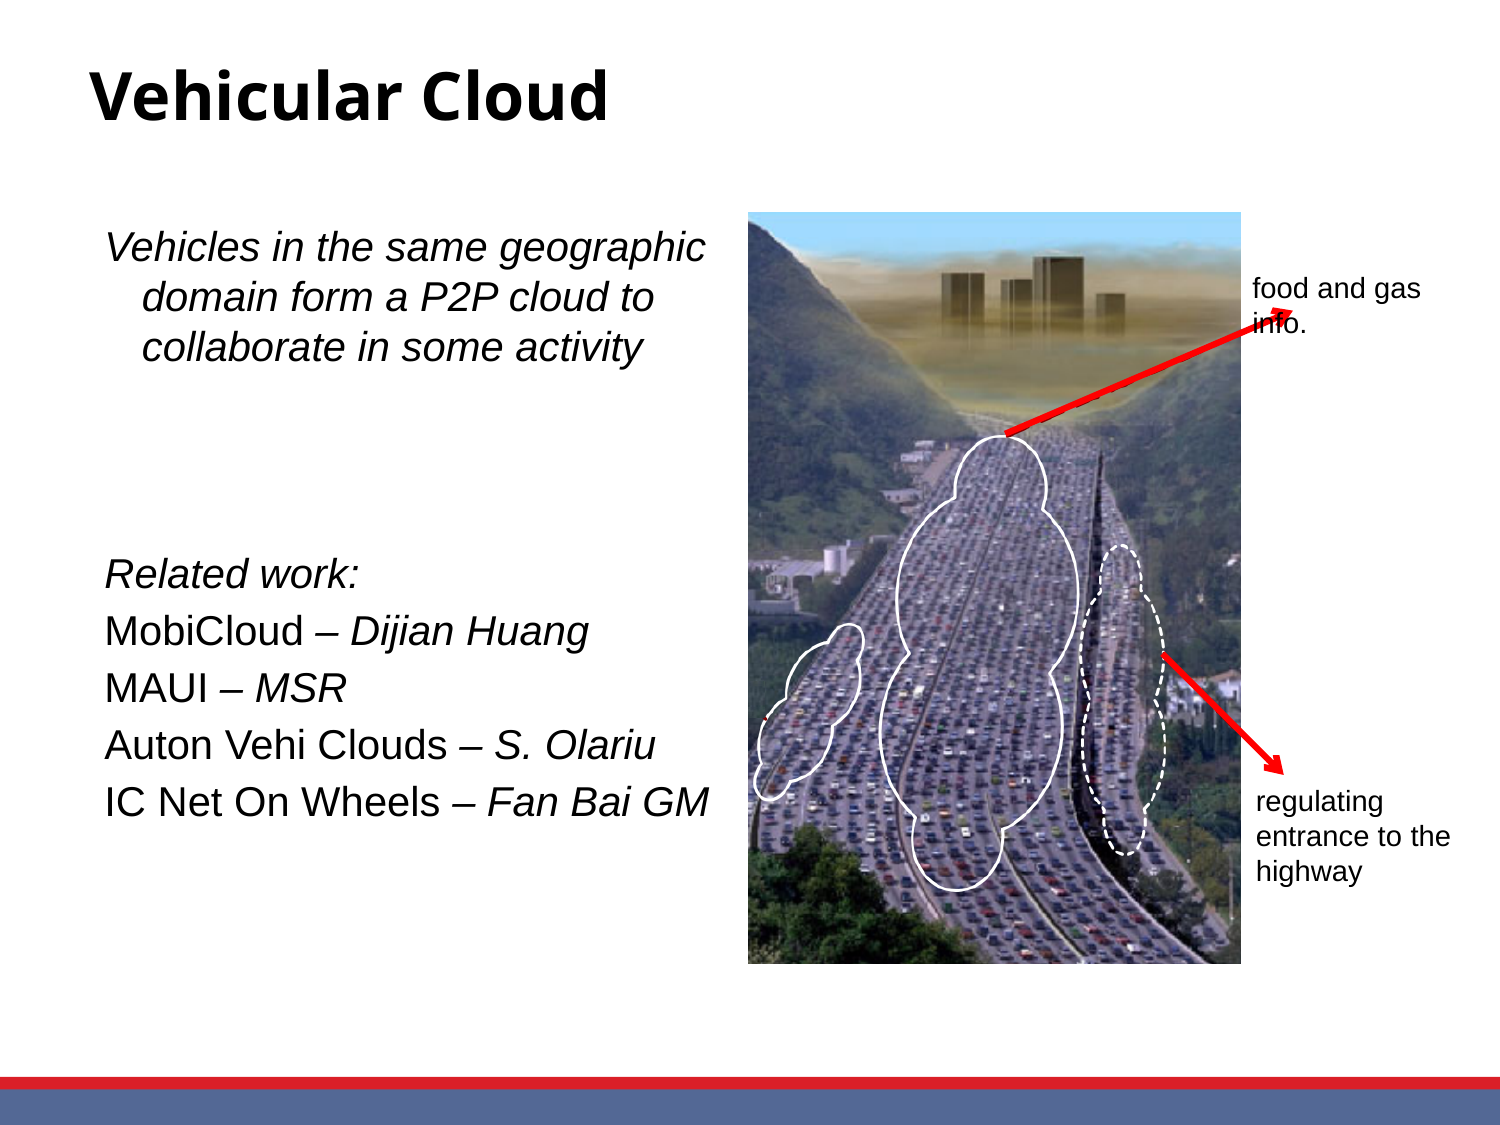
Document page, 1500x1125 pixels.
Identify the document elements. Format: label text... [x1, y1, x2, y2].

title Vehicular Cloud [75, 37, 1425, 150]
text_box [747, 212, 1500, 964]
list Vehicles in the same geographic domain form a P2P cloud to collaborate in some activity Related work: MobiCloud – Dijian Huang MAUI – MSR Auton Vehi Clouds – S. Olariu IC Net On Wheels – Fan Bai GM [24, 212, 751, 1013]
